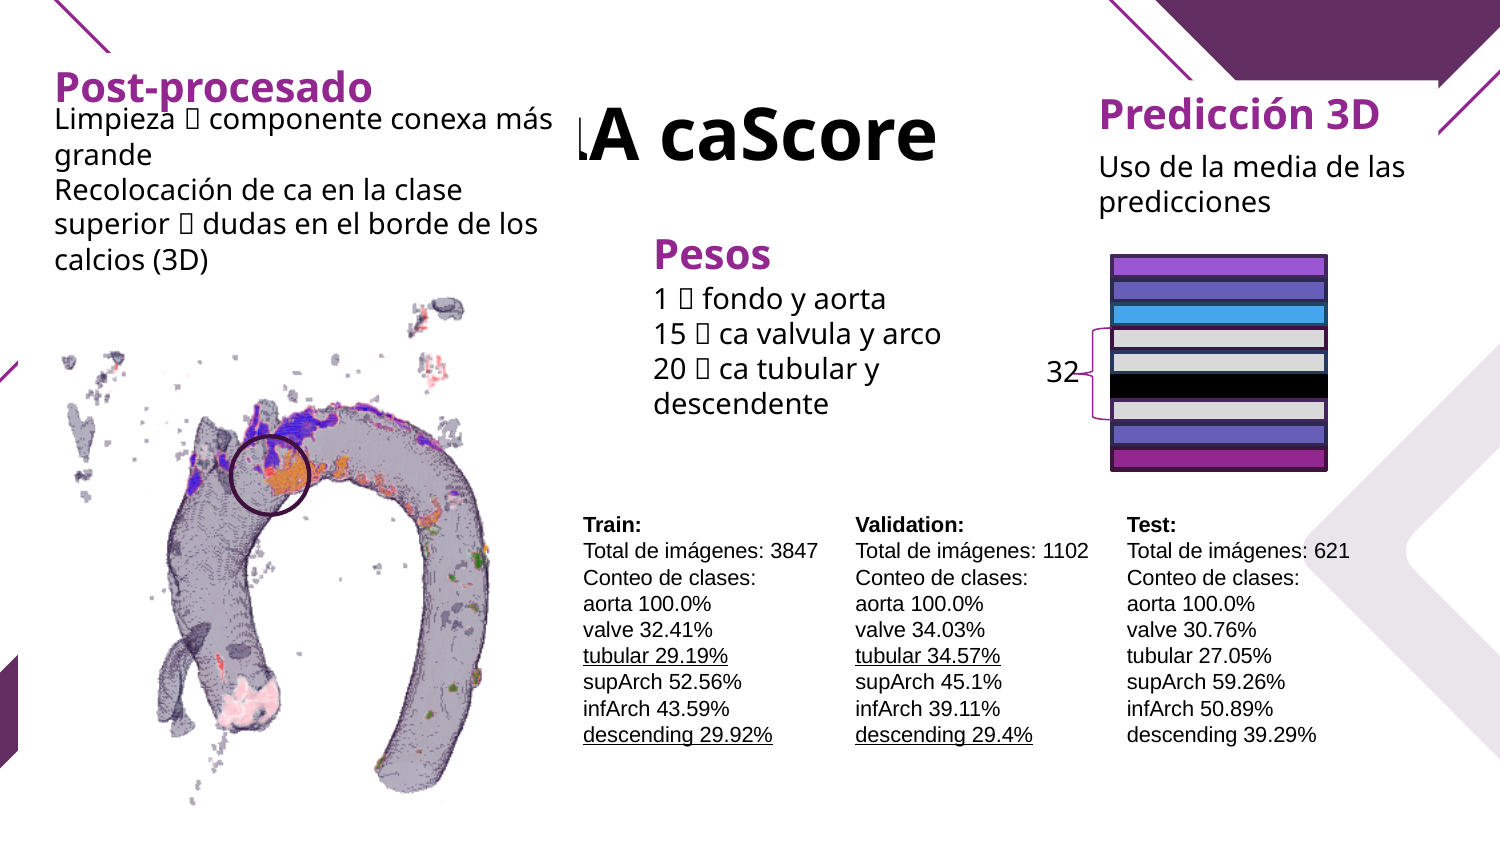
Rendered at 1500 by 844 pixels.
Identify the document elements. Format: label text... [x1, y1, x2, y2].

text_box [1031, 255, 1326, 470]
subtitle Limpieza  componente conexa más grande Recolocación de ca en la clase superior  dudas en el borde de los calcios (3D) [39, 112, 580, 261]
subtitle 1  fondo y aorta 15  ca valvula y arco 20  ca tubular y descendente [638, 306, 994, 395]
subtitle Uso de la media de las predicciones [1083, 139, 1439, 228]
text_box Test: Total de imágenes: 621 Conteo de clases: aorta 100.0% valve 30.76% tubular 27.05% supArch 59.26% infArch 50.89% descending 39.29% [1112, 503, 1376, 754]
title Post-procesado [39, 53, 603, 118]
text_box Validation: Total de imágenes: 1102 Conteo de clases: aorta 100.0% valve 34.03% tubular 34.57% supArch 45.1% infArch 39.11% descending 29.4% [840, 503, 1112, 754]
text_box Train: Total de imágenes: 3847 Conteo de clases: aorta 100.0% valve 32.41% tubular 29.19% supArch 52.56% infArch 43.59% descending 29.92% [585, 503, 840, 754]
picture [18, 262, 582, 844]
title Predicción 3D [1083, 80, 1439, 139]
title Pesos [638, 220, 994, 286]
title IA caScore [580, 72, 1382, 167]
